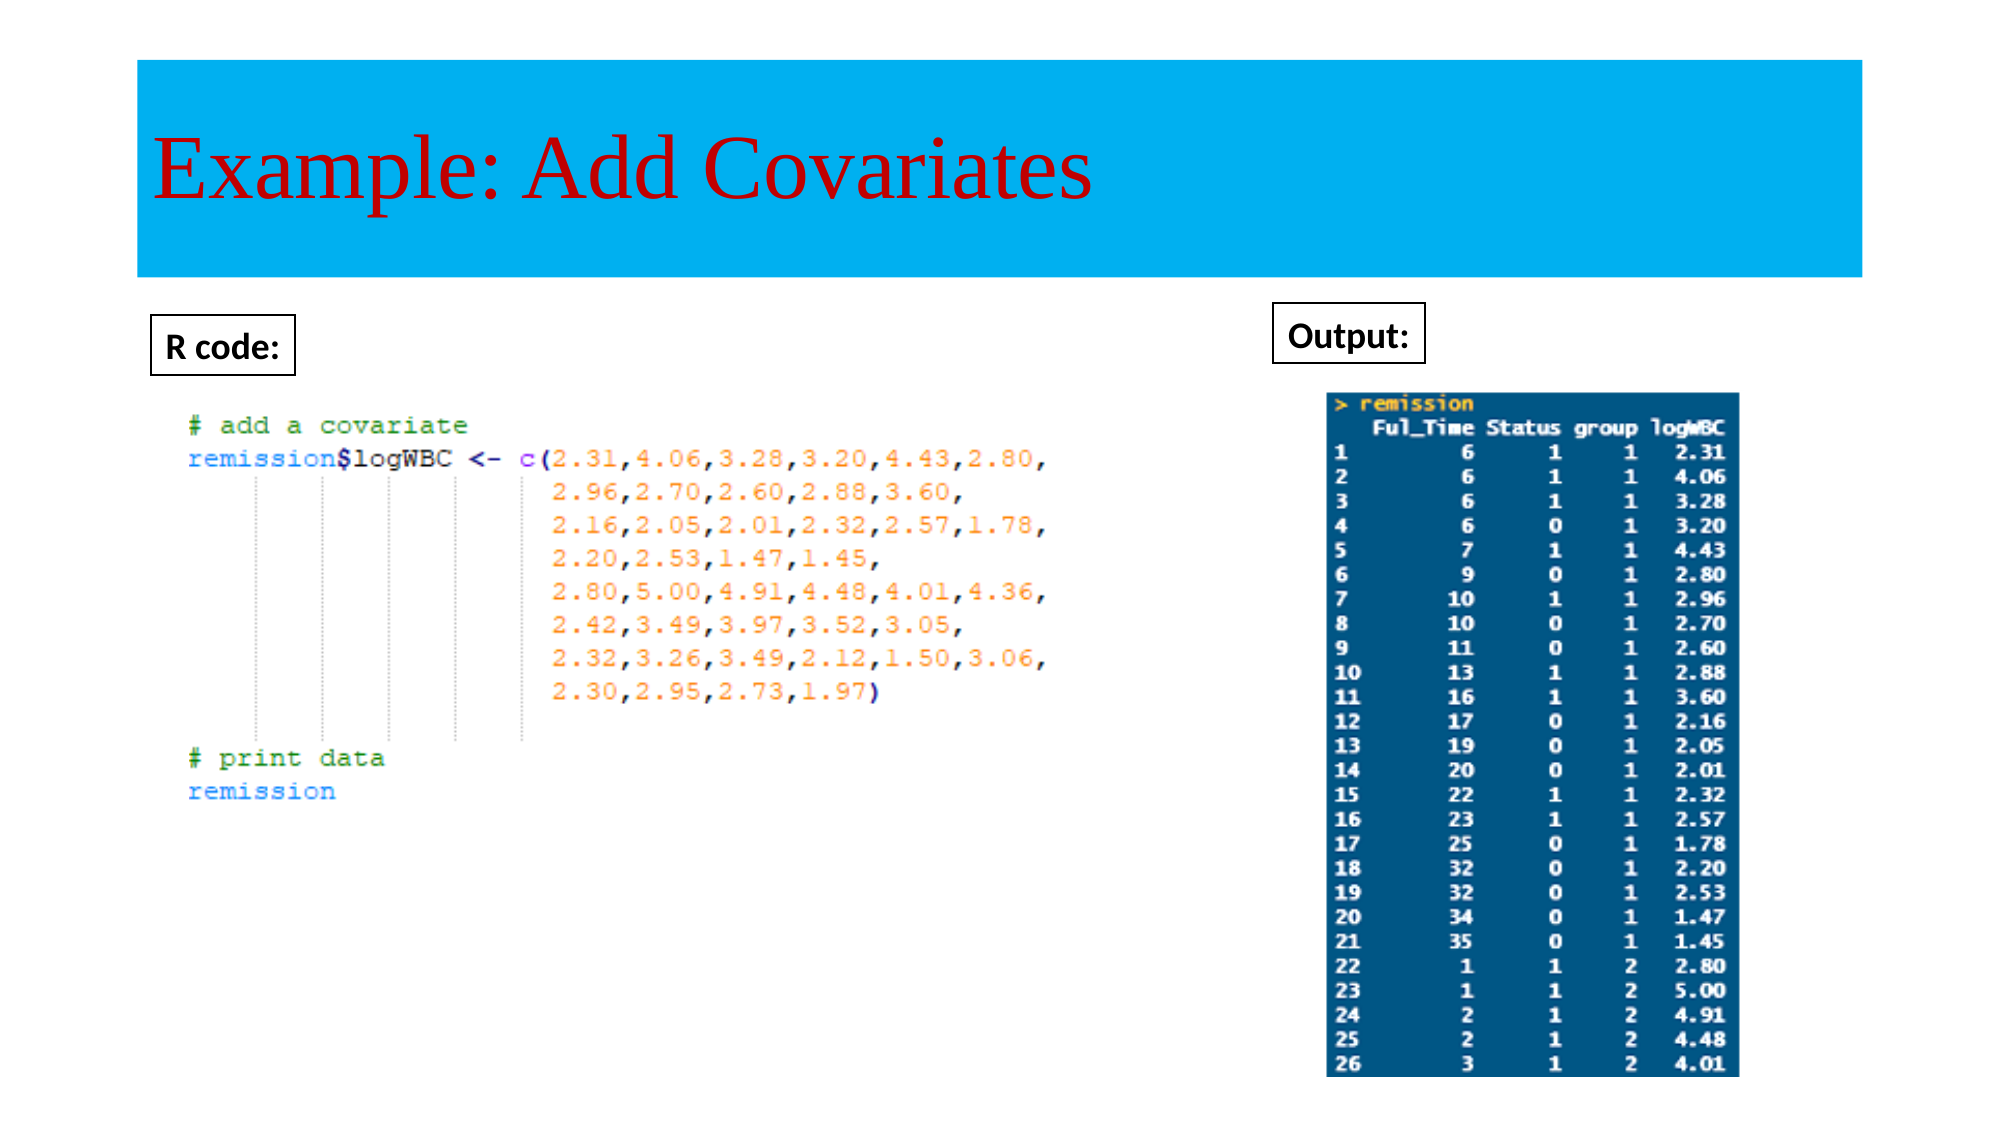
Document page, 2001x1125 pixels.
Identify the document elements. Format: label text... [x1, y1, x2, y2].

picture [189, 413, 1051, 810]
text_box Output: [1272, 302, 1426, 364]
picture [1322, 389, 1744, 1077]
text_box R code: [150, 314, 296, 376]
title Example: Add Covariates [137, 59, 1863, 278]
